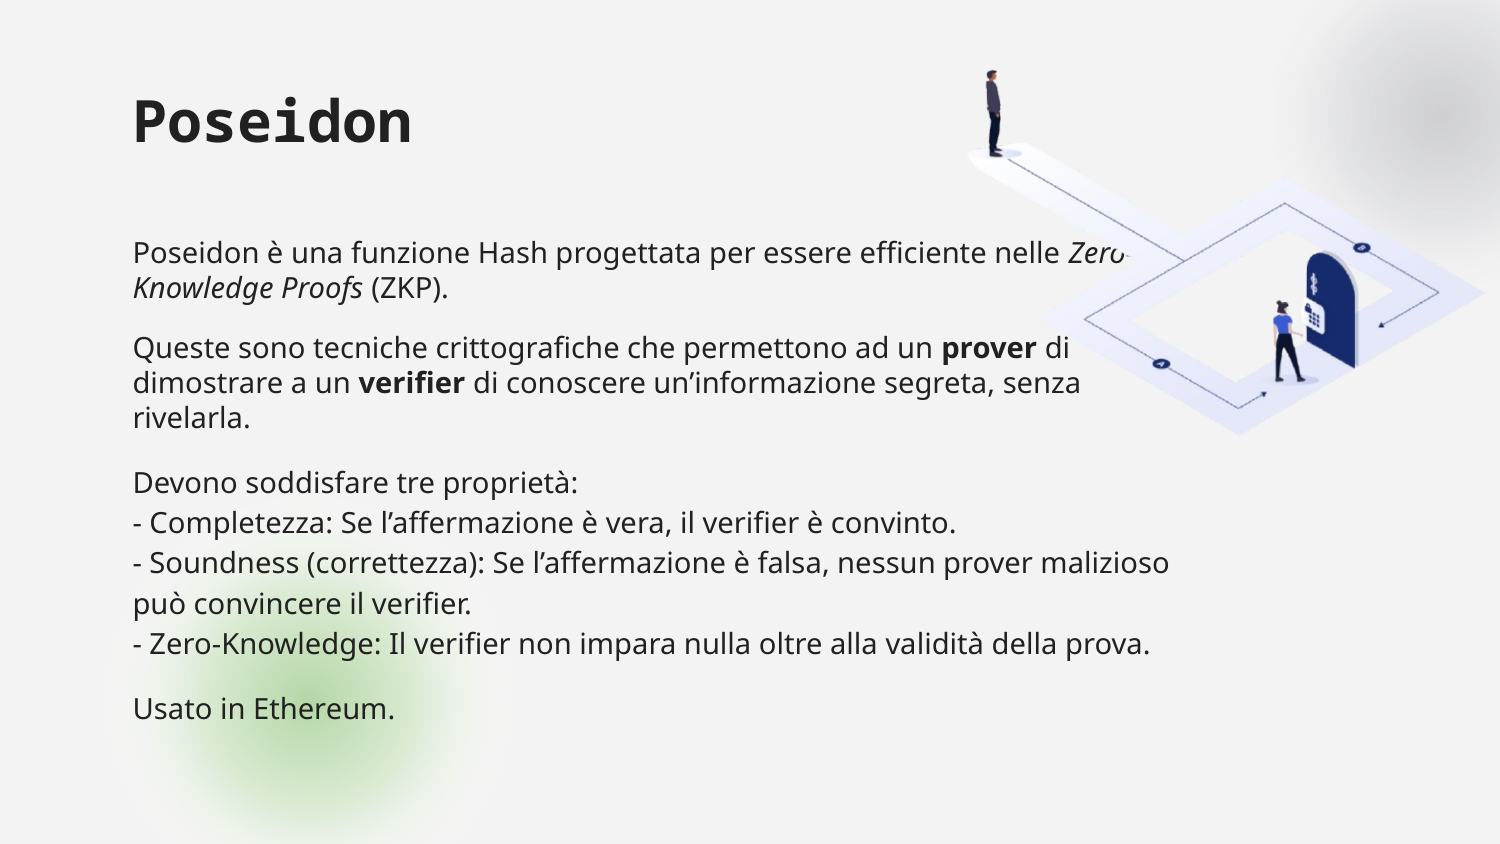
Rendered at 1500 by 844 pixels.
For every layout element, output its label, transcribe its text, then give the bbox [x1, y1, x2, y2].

title Poseidon [116, 83, 706, 170]
picture [949, 37, 1500, 453]
list Poseidon è una funzione Hash progettata per essere efficiente nelle Zero-Knowledge Proofs (ZKP). Queste sono tecniche crittografiche che permettono ad un prover di dimostrare a un verifier di conoscere un’informazione segreta, senza rivelarla. Devono soddisfare tre proprietà: - Completezza: Se l’affermazione è vera, il verifier è convinto. - Soundness (correttezza): Se l’affermazione è falsa, nessun prover malizioso può convincere il verifier. - Zero-Knowledge: Il verifier non impara nulla oltre alla validità della prova. Usato in Ethereum. [117, 184, 1203, 687]
